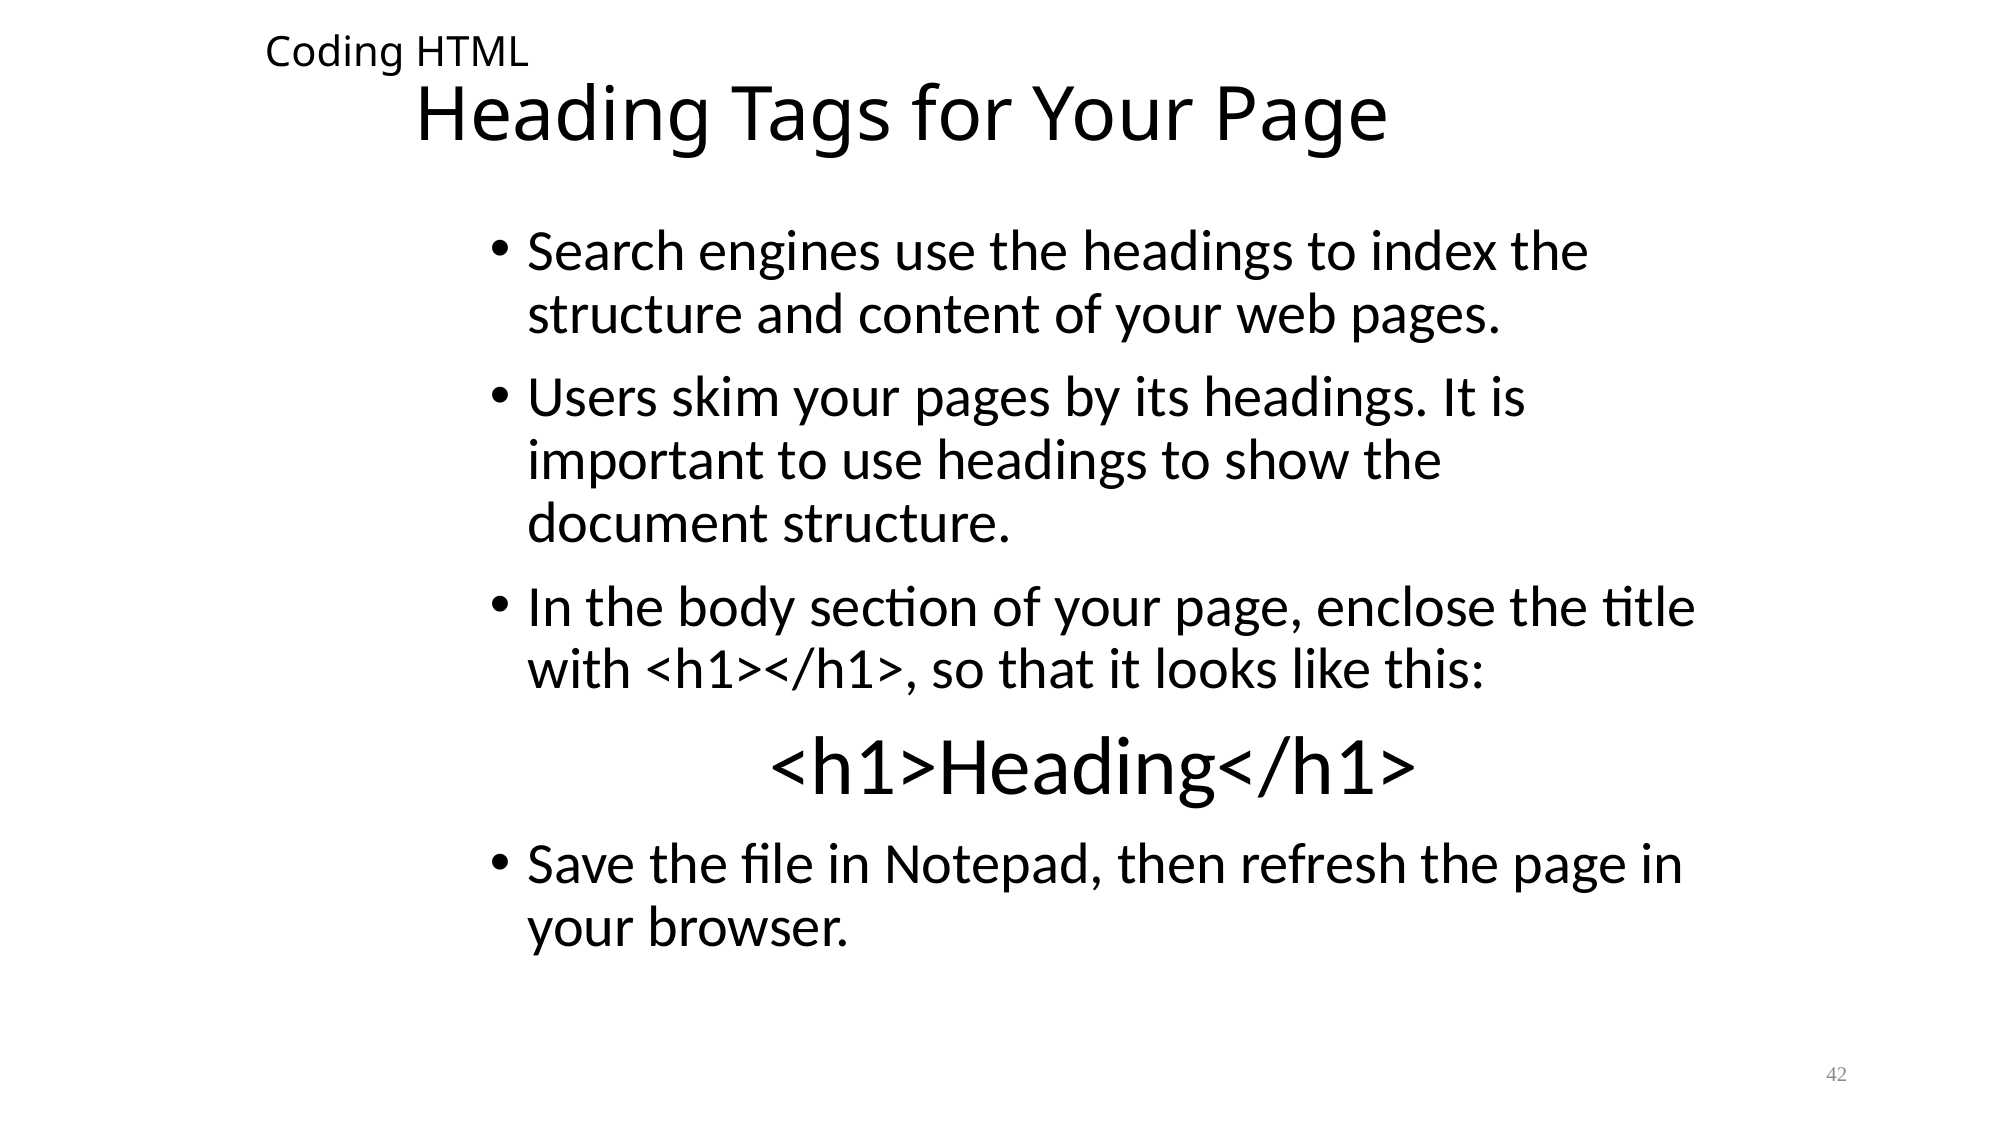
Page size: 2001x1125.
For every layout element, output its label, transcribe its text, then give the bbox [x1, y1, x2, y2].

list Search engines use the headings to index the structure and content of your web pages. Users skim your pages by its headings. It is important to use headings to show the document structure. In the body section of your page, enclose the title with <h1></h1>, so that it looks like this: <h1>Heading</h1> Save the file in Notepad, then refresh the page in your browser. [474, 212, 1713, 1125]
title Coding HTML Heading Tags for Your Page [249, 0, 1750, 188]
slide_number 42 [1412, 1042, 1863, 1103]
